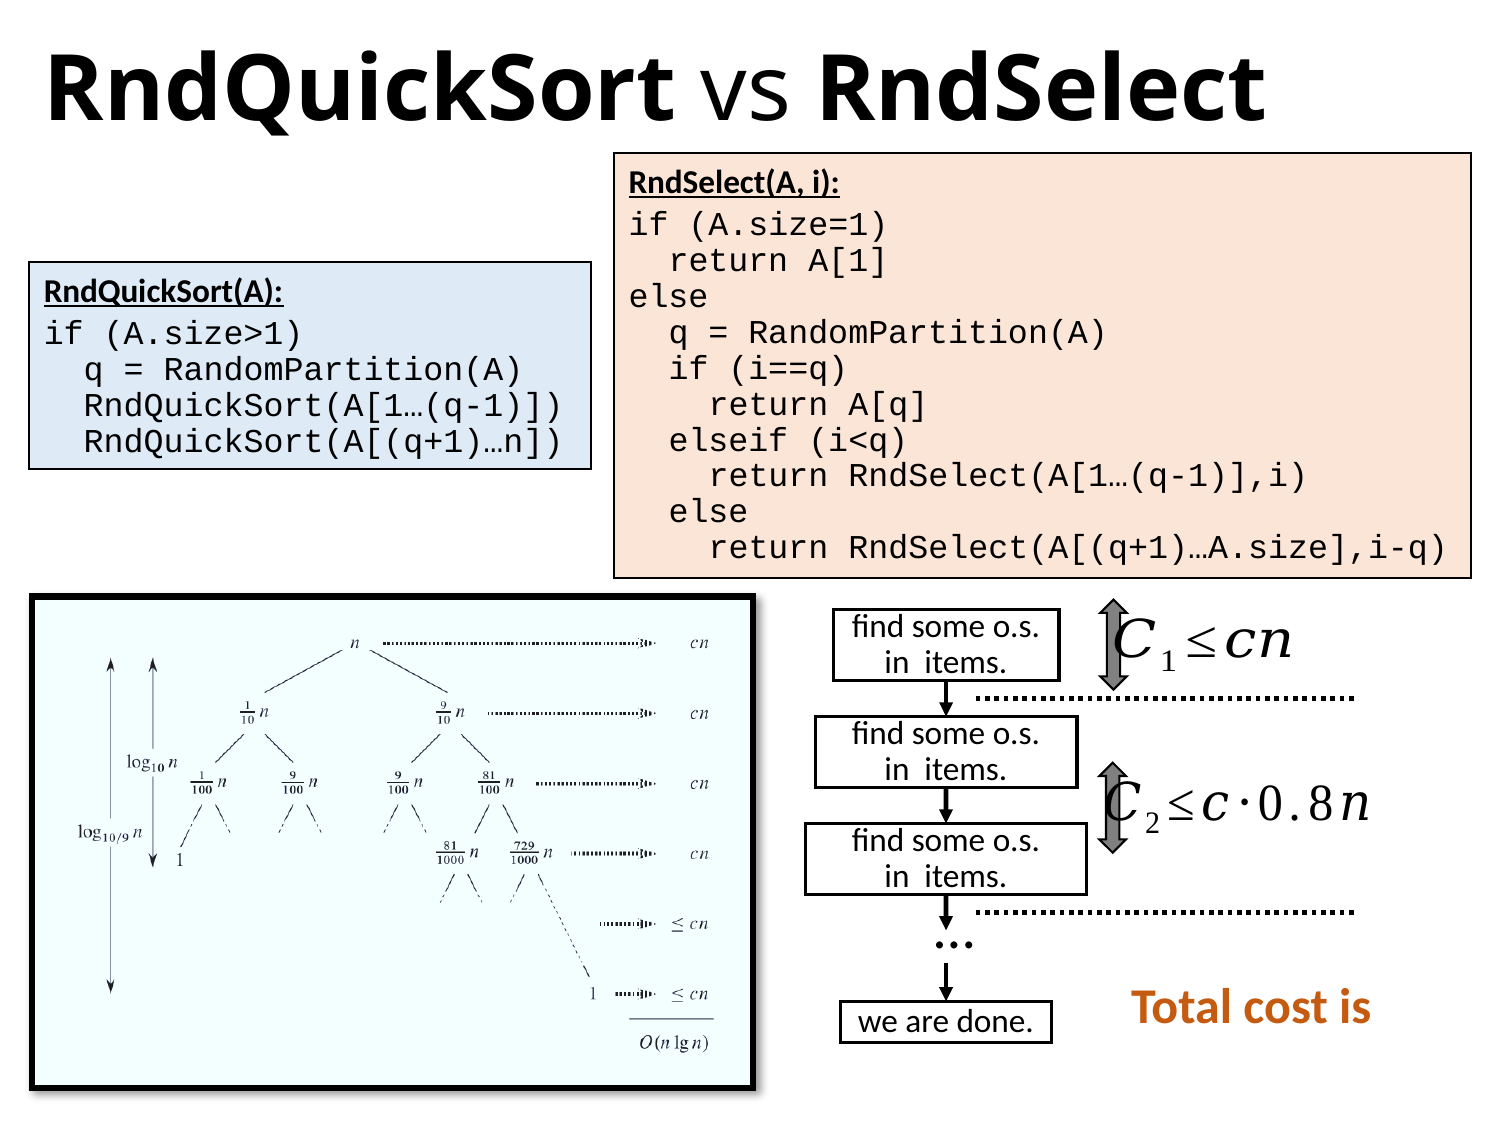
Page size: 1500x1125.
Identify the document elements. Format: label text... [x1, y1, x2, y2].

text_box … [918, 908, 974, 951]
text_box [1096, 761, 1129, 855]
text_box RndQuickSort(A): if (A.size>1) q = RandomPartition(A) RndQuickSort(A[1…(q-1)]) RndQuickSort(A[(q+1)…n]) [28, 261, 592, 470]
title RndQuickSort vs RndSelect [28, 27, 1323, 154]
text_box [1097, 598, 1130, 692]
picture [34, 599, 750, 1086]
text_box we are done. [839, 1000, 1053, 1043]
text_box RndSelect(A, i): if (A.size=1) return A[1] else q = RandomPartition(A) if (i==q) return A[q] elseif (i<q) return RndSelect(A[1…(q-1)],i) else return RndSelect(A[(q+1)…A.size],i-q) [613, 152, 1472, 579]
